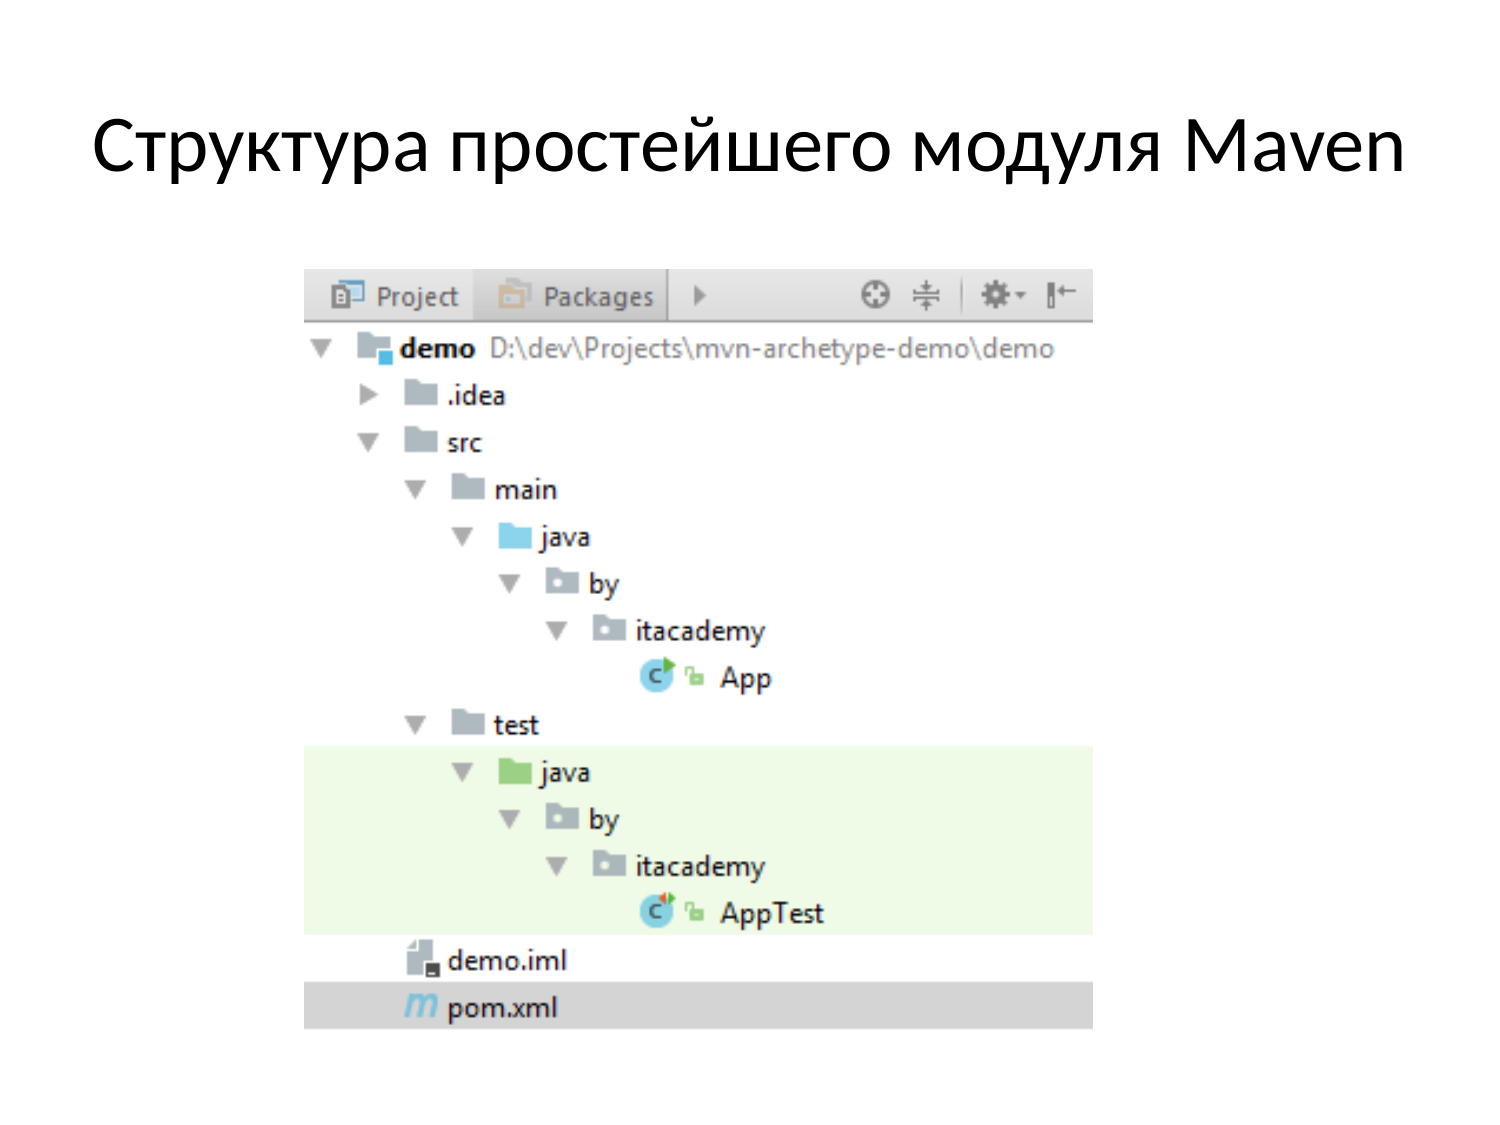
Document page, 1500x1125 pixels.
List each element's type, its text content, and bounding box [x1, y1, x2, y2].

picture [304, 269, 1093, 1032]
title Структура простейшего модуля Maven [75, 45, 1425, 233]
